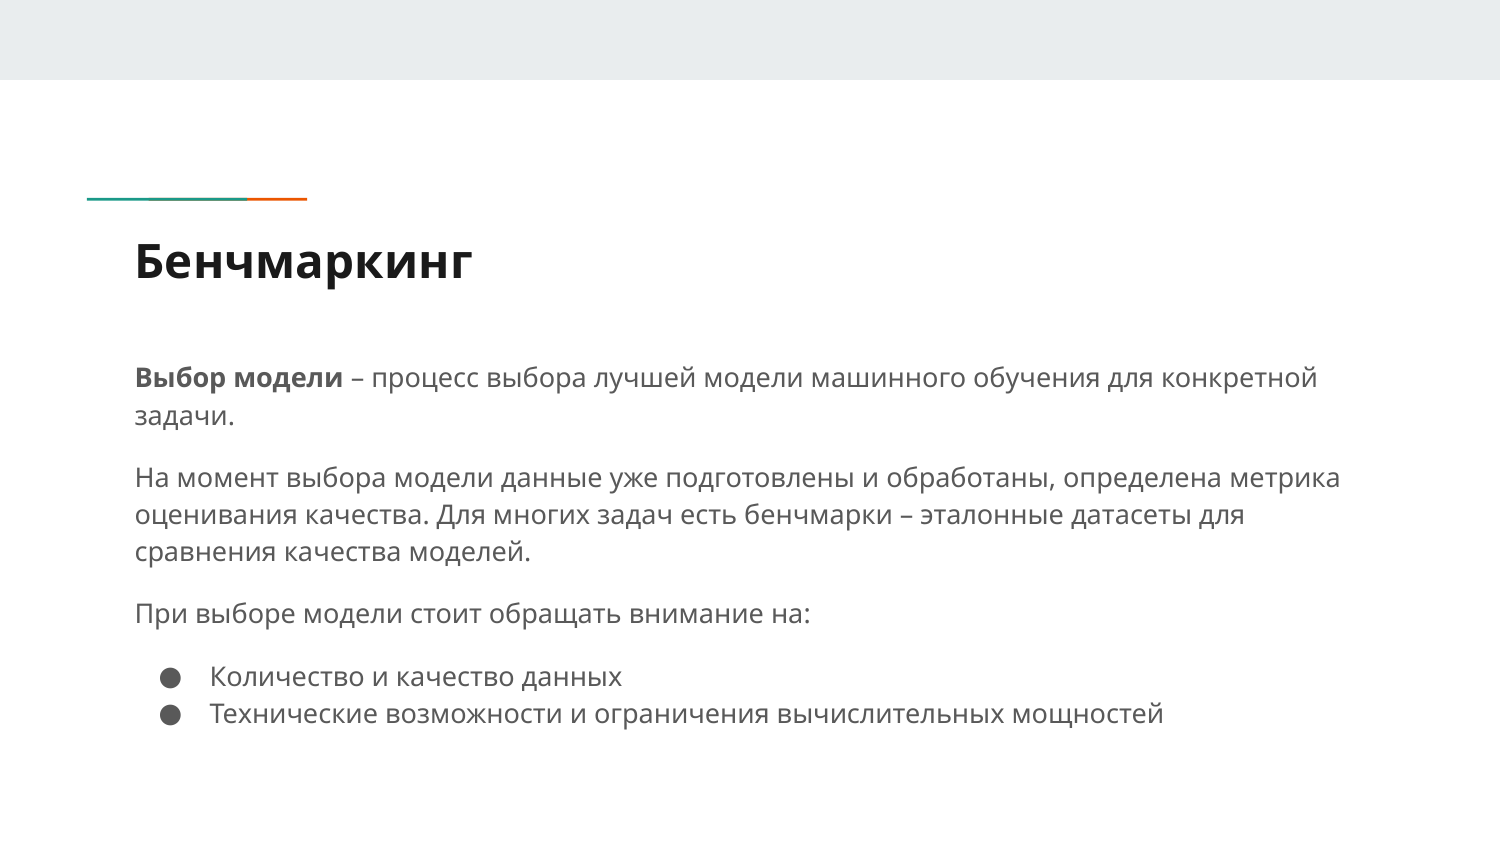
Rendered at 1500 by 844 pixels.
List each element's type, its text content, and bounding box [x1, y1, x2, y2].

list Выбор модели – процесс выбора лучшей модели машинного обучения для конкретной задачи. На момент выбора модели данные уже подготовлены и обработаны, определена метрика оценивания качества. Для многих задач есть бенчмарки – эталонные датасеты для сравнения качества моделей. При выборе модели стоит обращать внимание на: Количество и качество данных Технические возможности и ограничения вычислительных мощностей [119, 341, 1381, 833]
title Бенчмаркинг [119, 216, 1381, 305]
